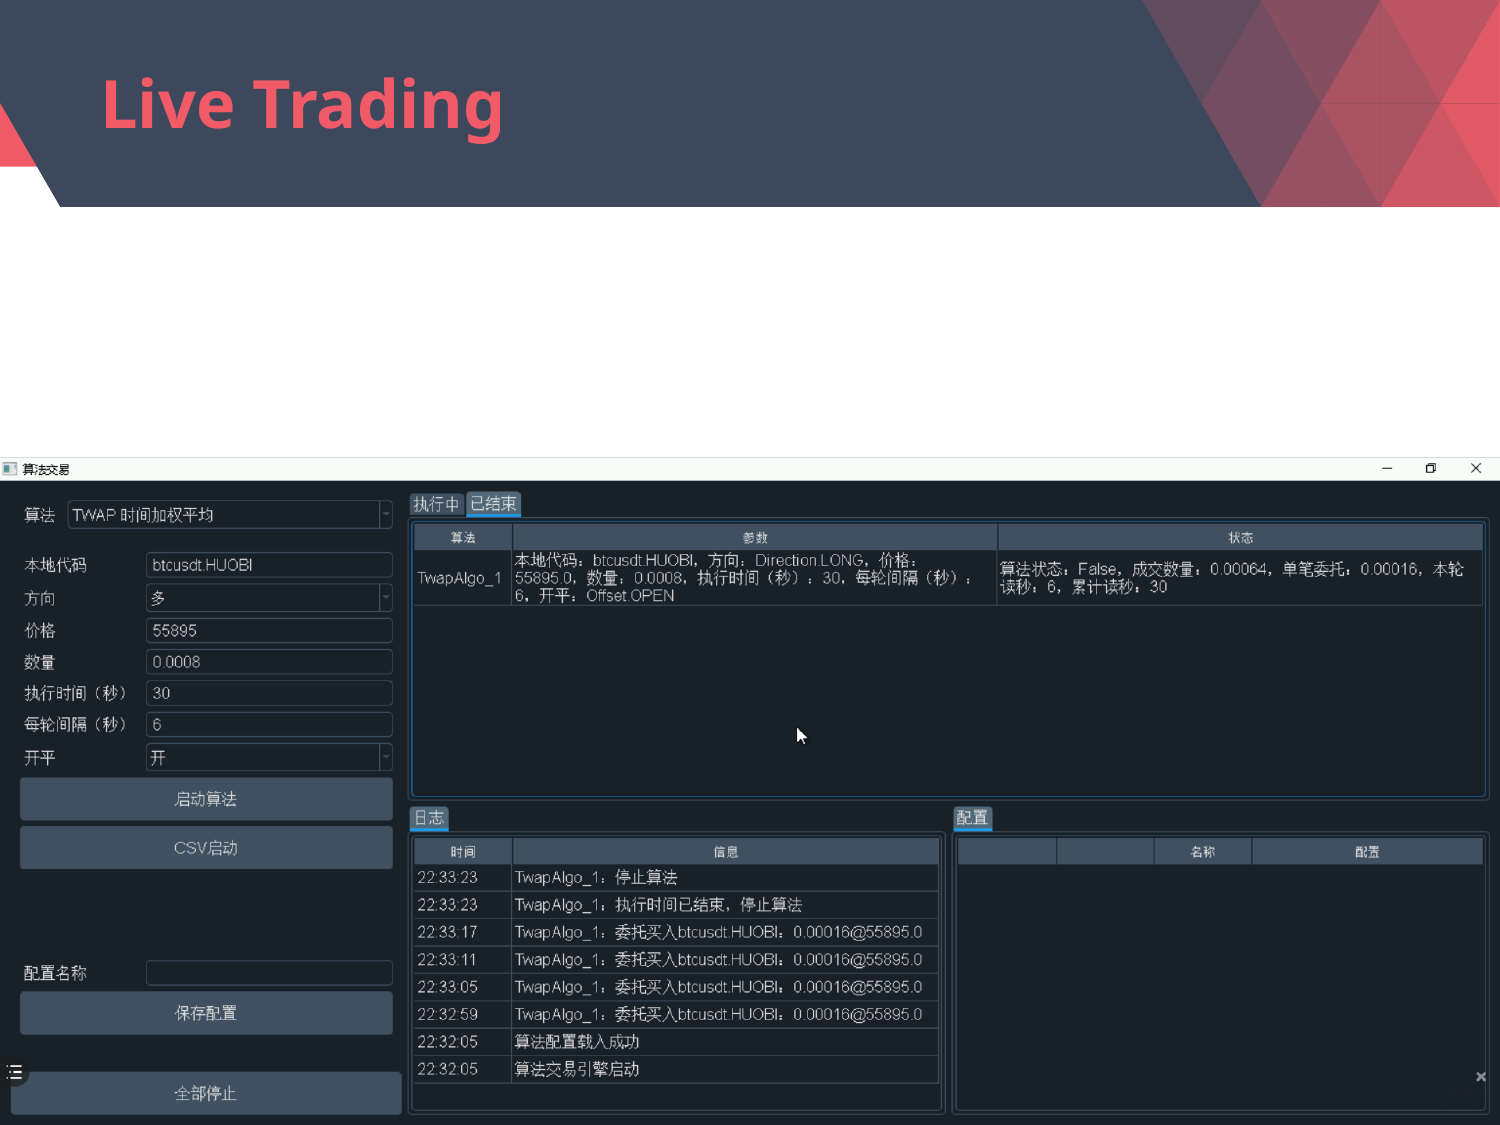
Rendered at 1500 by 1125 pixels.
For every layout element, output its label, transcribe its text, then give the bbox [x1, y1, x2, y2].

title Live Trading [100, 49, 1400, 147]
picture [0, 457, 1500, 1125]
